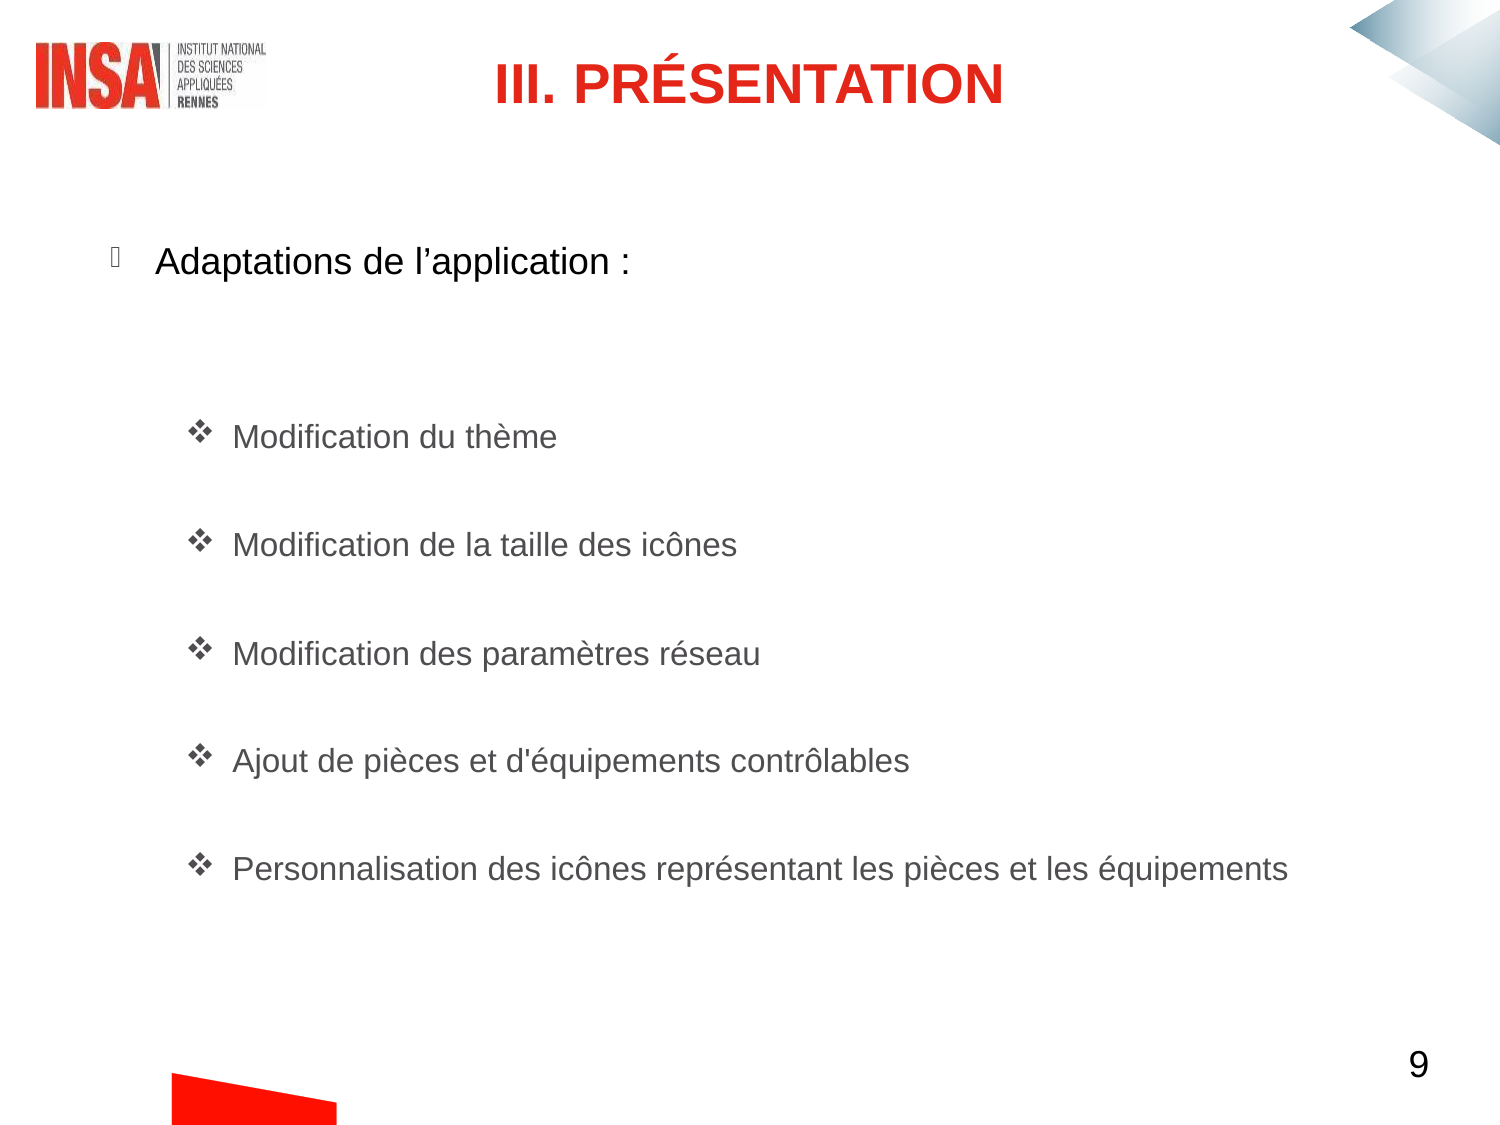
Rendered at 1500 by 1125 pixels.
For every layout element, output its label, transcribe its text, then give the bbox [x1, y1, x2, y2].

list Adaptations de l’application : Modification du thème Modification de la taille des icônes Modification des paramètres réseau Ajout de pièces et d'équipements contrôlables Personnalisation des icônes représentant les pièces et les équipements [95, 234, 1475, 1005]
text_box III. Présentation [103, 47, 1397, 235]
picture [36, 42, 266, 109]
text_box 9 [1393, 1032, 1475, 1093]
